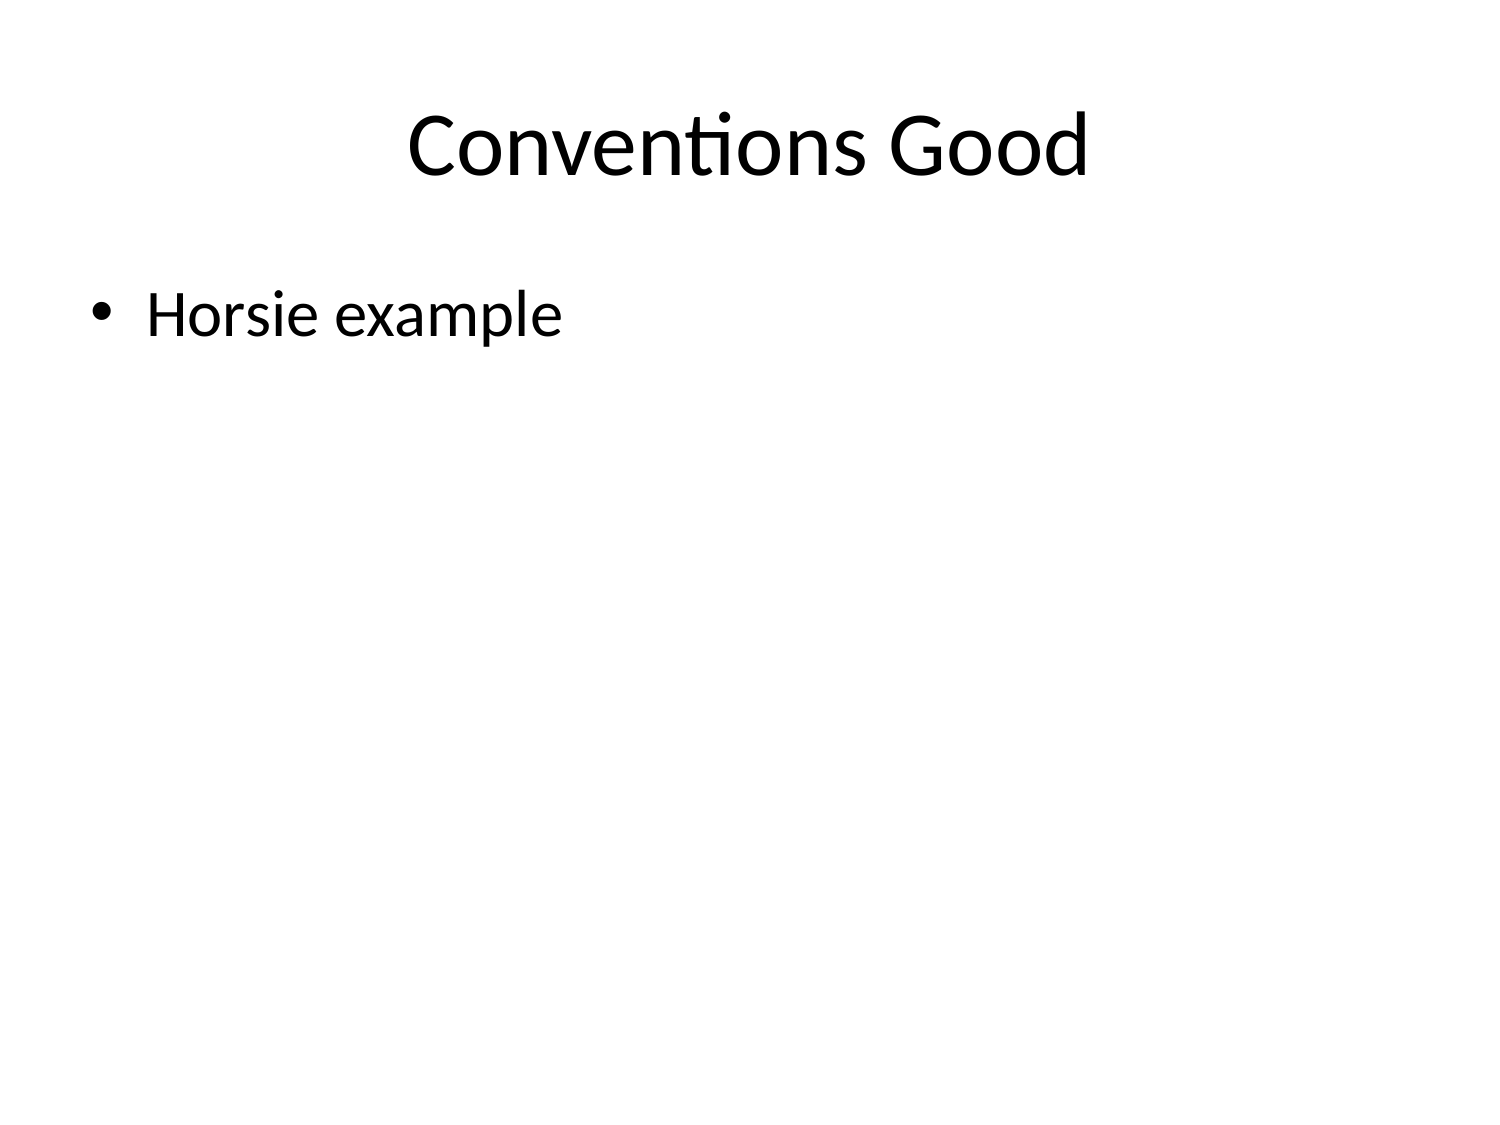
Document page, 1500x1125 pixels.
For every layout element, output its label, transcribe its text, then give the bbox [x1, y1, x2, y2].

list Horsie example [75, 262, 1425, 1005]
title Conventions Good [75, 45, 1425, 233]
